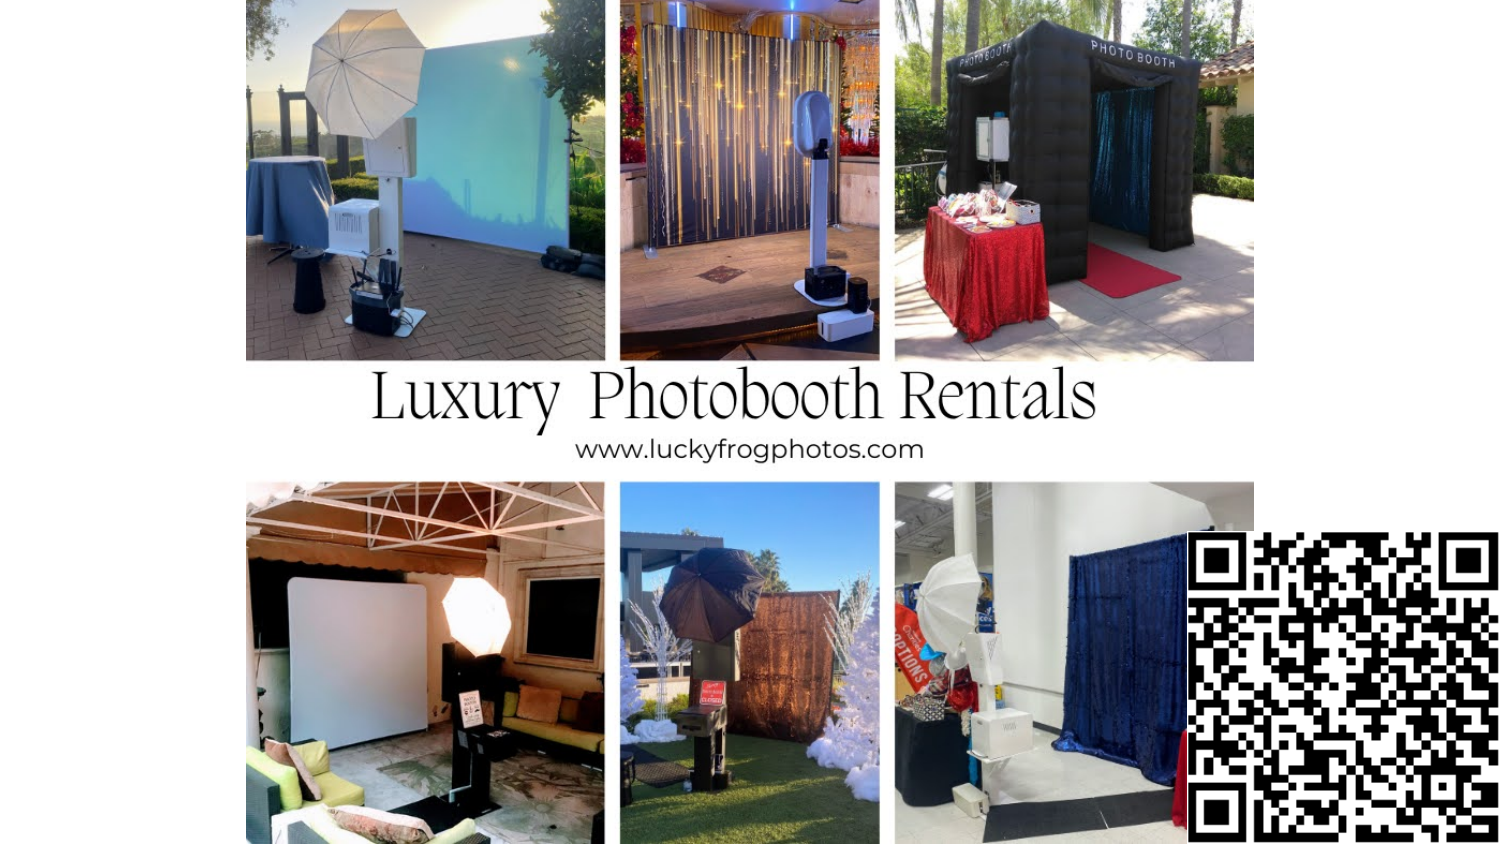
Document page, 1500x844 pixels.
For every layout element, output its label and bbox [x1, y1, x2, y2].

picture [246, 0, 1500, 844]
